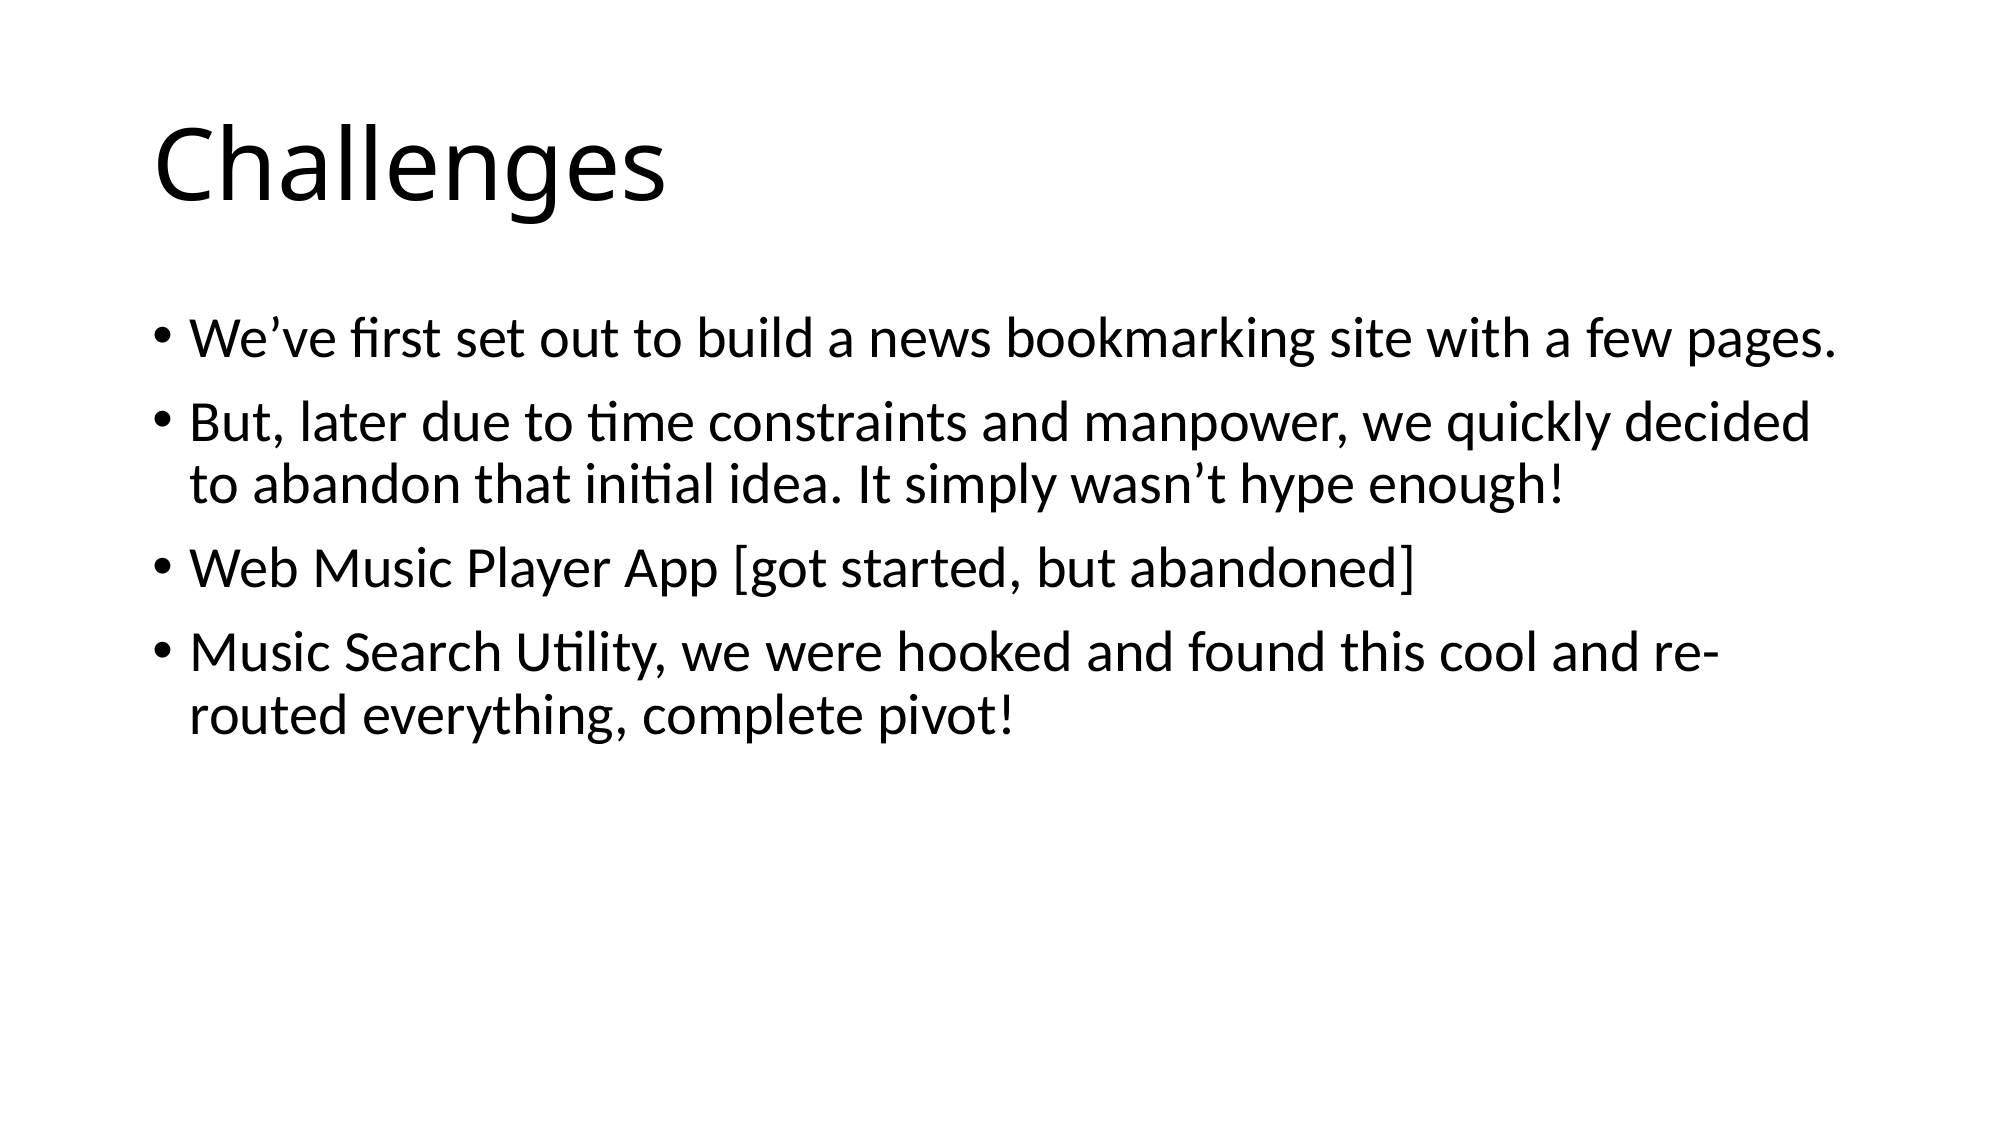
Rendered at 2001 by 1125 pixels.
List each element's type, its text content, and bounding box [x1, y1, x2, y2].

title Challenges [137, 59, 1863, 278]
list We’ve first set out to build a news bookmarking site with a few pages. But, later due to time constraints and manpower, we quickly decided to abandon that initial idea. It simply wasn’t hype enough! Web Music Player App [got started, but abandoned] Music Search Utility, we were hooked and found this cool and re-routed everything, complete pivot! [137, 299, 1863, 1014]
